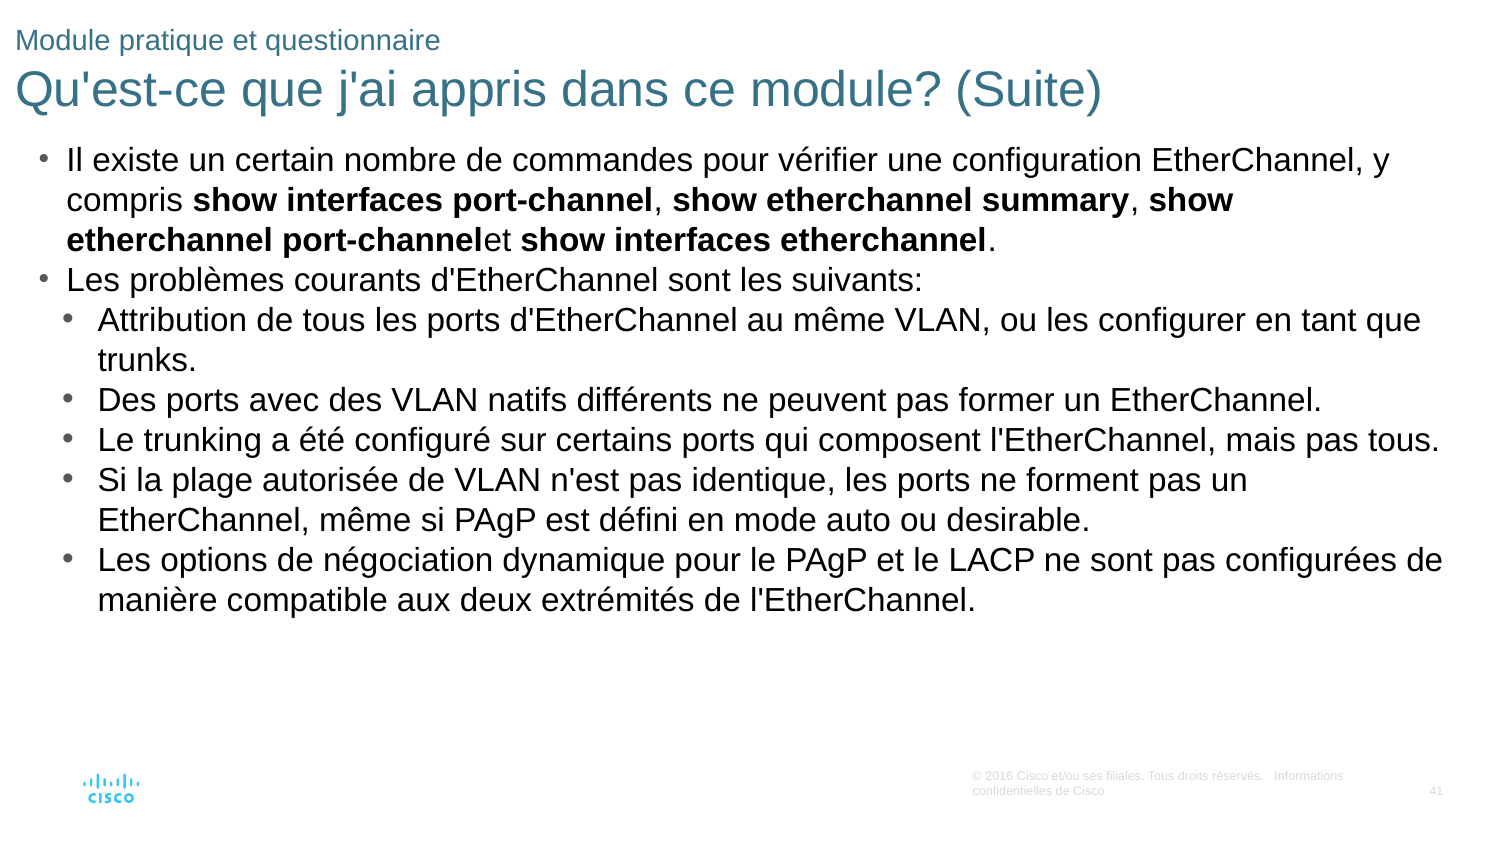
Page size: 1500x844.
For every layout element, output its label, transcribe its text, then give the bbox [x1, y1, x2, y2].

title Module pratique et questionnaire Qu'est-ce que j'ai appris dans ce module? (Suite) [0, 6, 1500, 131]
list Il existe un certain nombre de commandes pour vérifier une configuration EtherChannel, y compris show interfaces port-channel, show etherchannel summary, show etherchannel port-channelet show interfaces etherchannel. Les problèmes courants d'EtherChannel sont les suivants: Attribution de tous les ports d'EtherChannel au même VLAN, ou les configurer en tant que trunks. Des ports avec des VLAN natifs différents ne peuvent pas former un EtherChannel. Le trunking a été configuré sur certains ports qui composent l'EtherChannel, mais pas tous. Si la plage autorisée de VLAN n'est pas identique, les ports ne forment pas un EtherChannel, même si PAgP est défini en mode auto ou desirable. Les options de négociation dynamique pour le PAgP et le LACP ne sont pas configurées de manière compatible aux deux extrémités de l'EtherChannel. [23, 131, 1476, 813]
